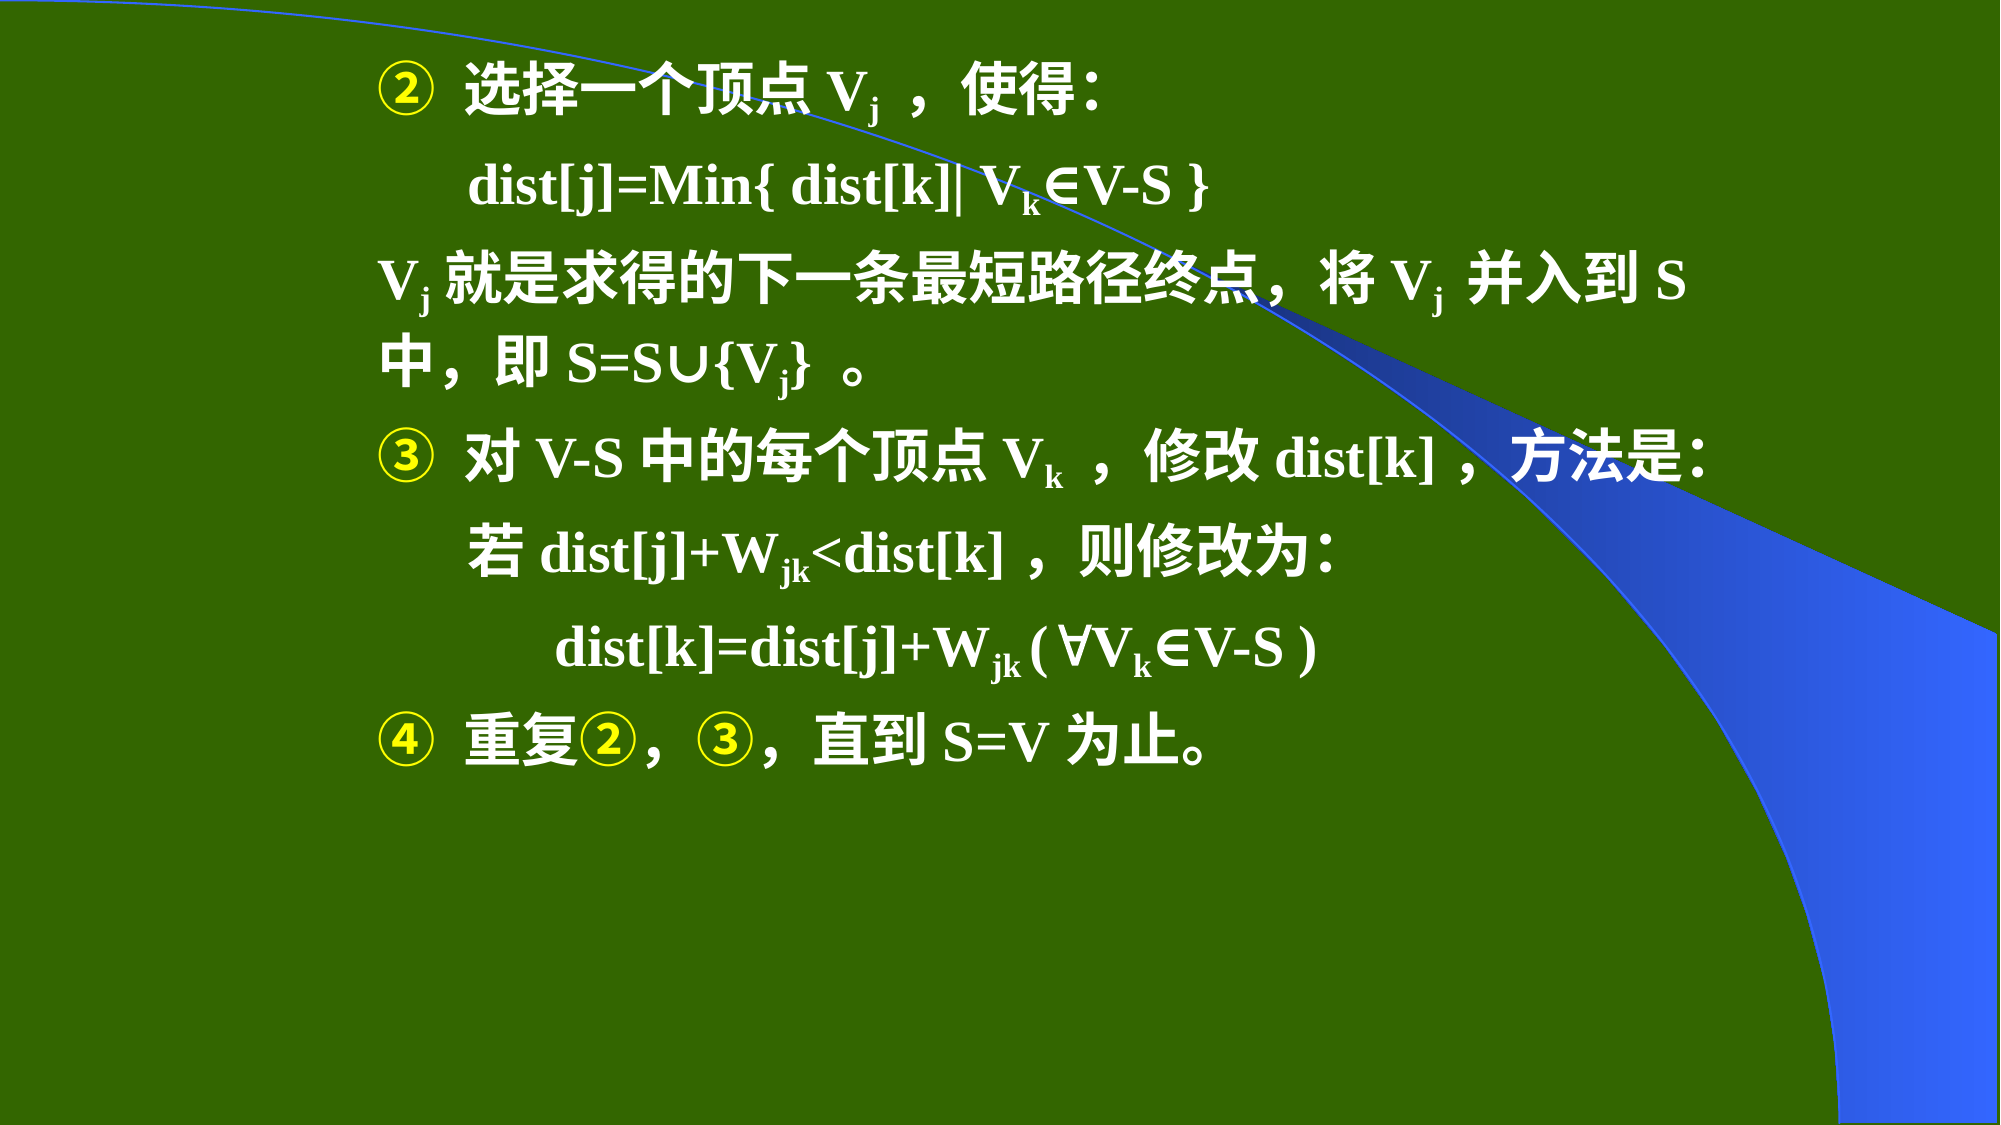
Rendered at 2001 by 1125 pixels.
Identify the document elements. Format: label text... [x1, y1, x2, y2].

list ② 选择一个顶点Vj ，使得： dist[j]=Min{ dist[k]| Vk∈V-S } Vj就是求得的下一条最短路径终点，将Vj 并入到S中，即S=S∪{Vj} 。 ③ 对V-S中的每个顶点Vk ，修改dist[k]，方法是： 若dist[j]+Wjk<dist[k]，则修改为： dist[k]=dist[j]+Wjk (Vk∈V-S ) ④ 重复②，③，直到S=V为止。 [275, 36, 1725, 752]
